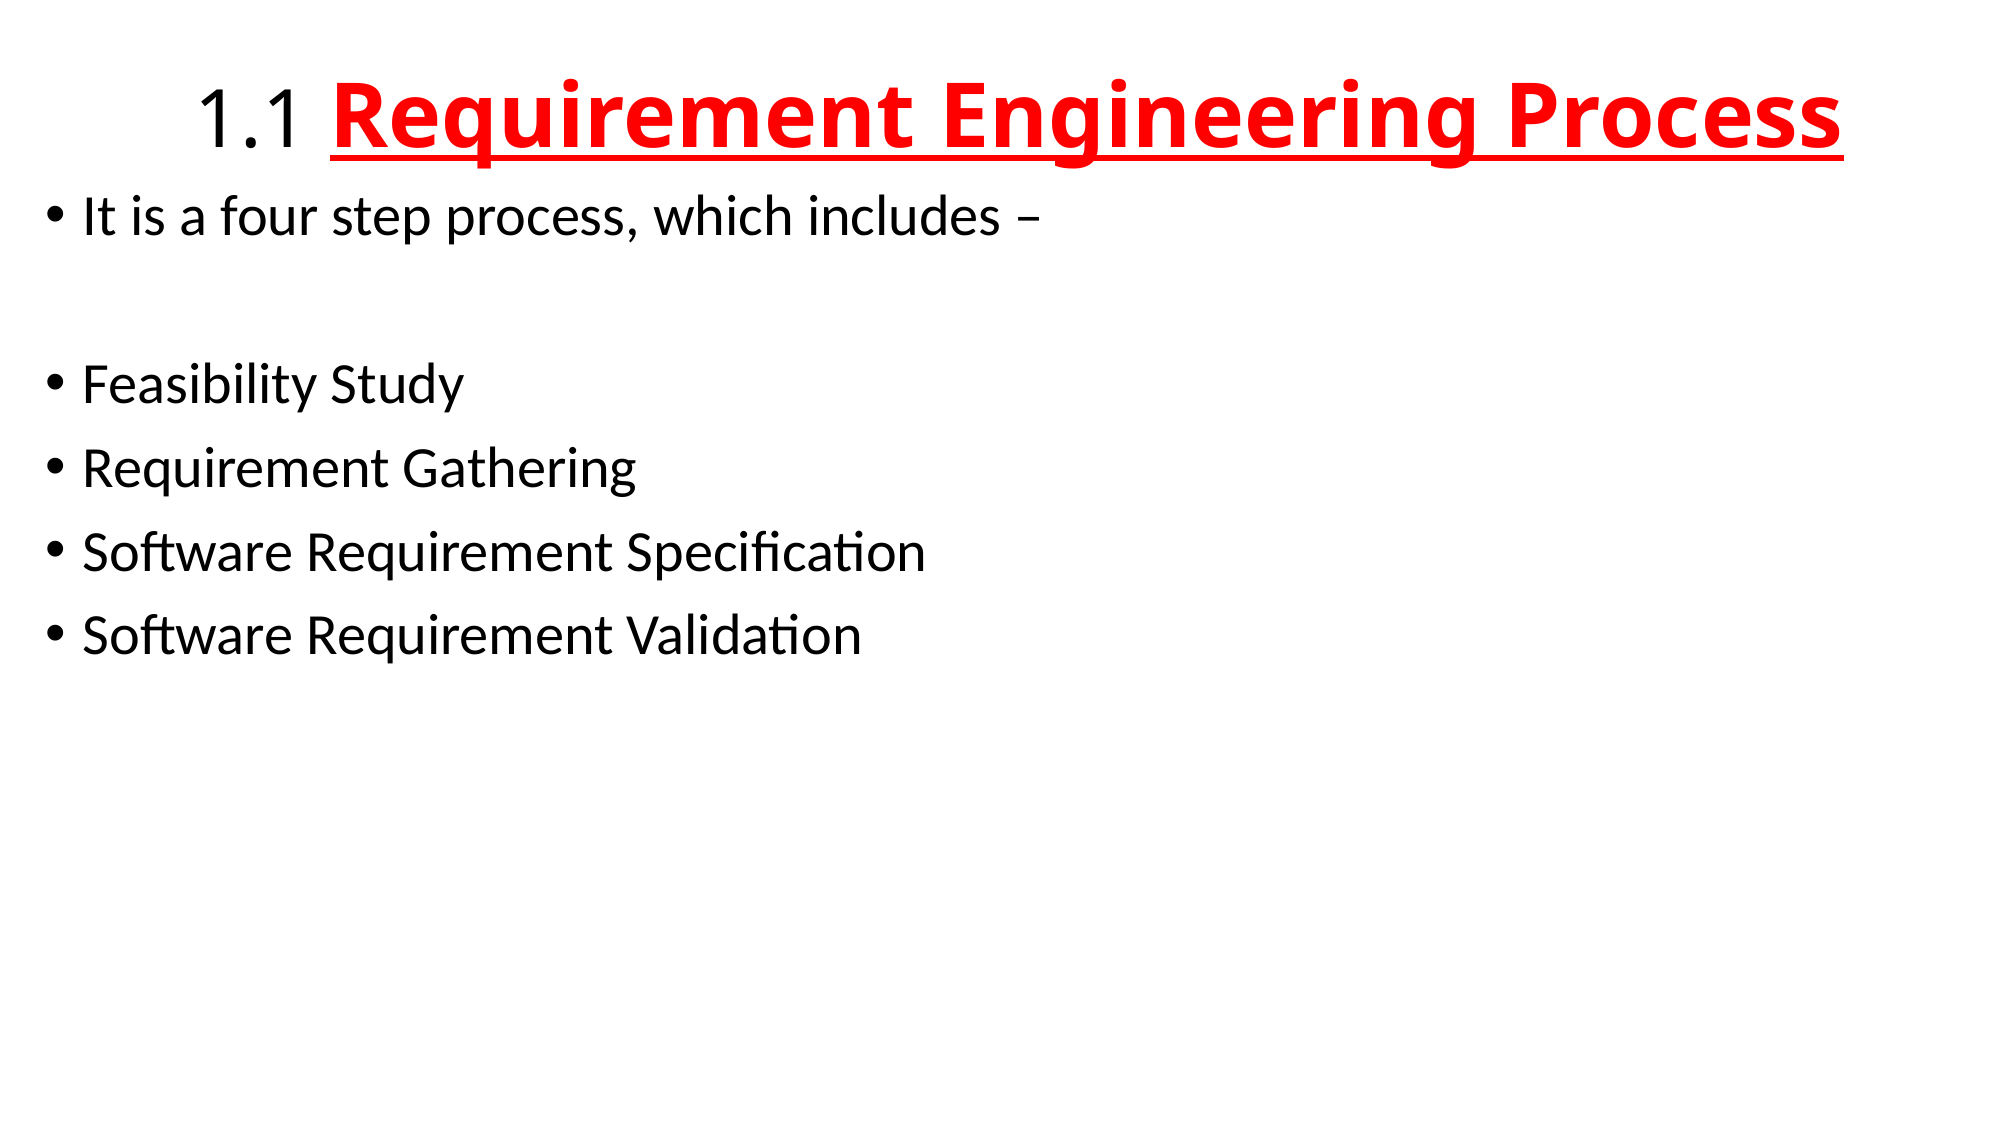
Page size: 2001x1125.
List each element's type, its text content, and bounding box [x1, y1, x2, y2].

list It is a four step process, which includes – Feasibility Study Requirement Gathering Software Requirement Specification Software Requirement Validation [30, 177, 1960, 1087]
title 1.1 Requirement Engineering Process [137, 59, 1863, 177]
